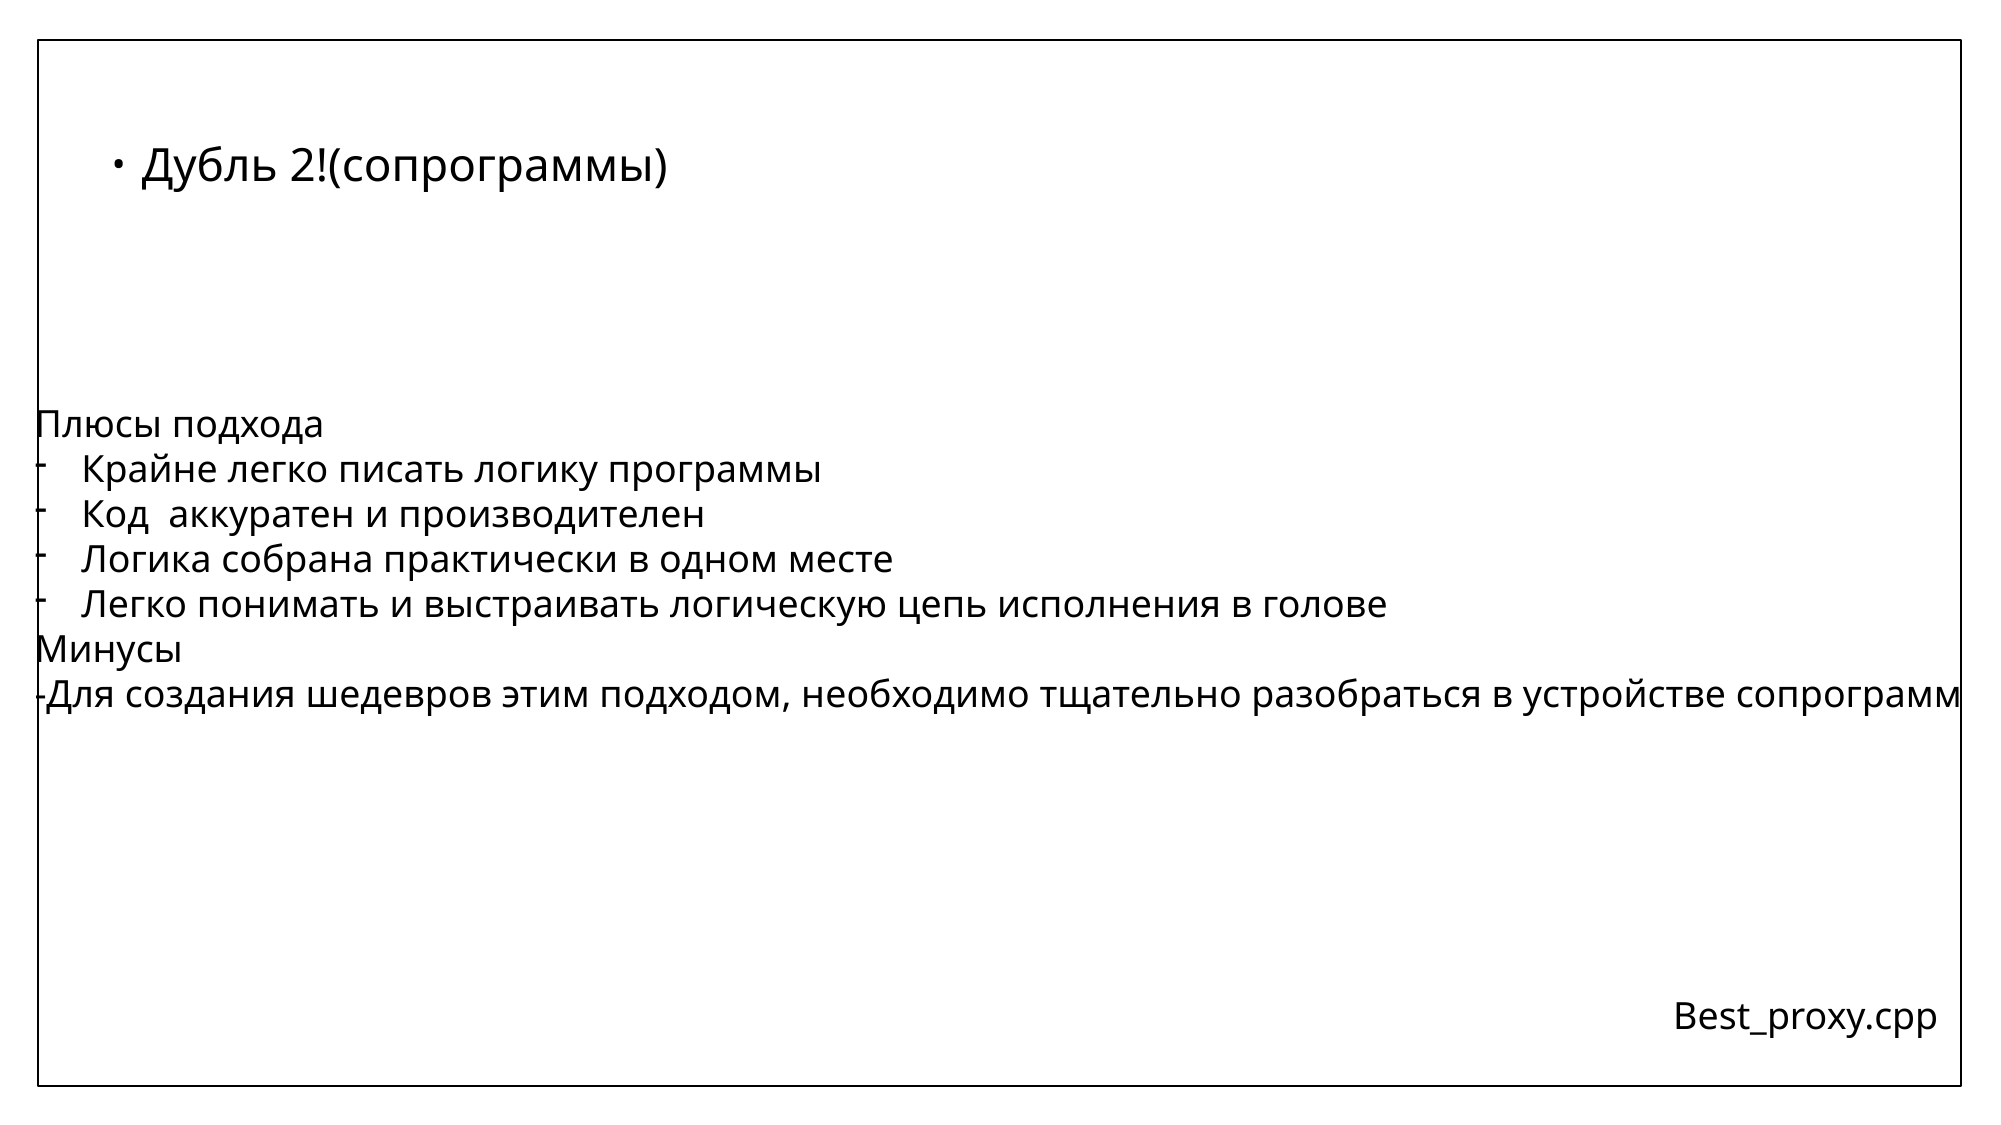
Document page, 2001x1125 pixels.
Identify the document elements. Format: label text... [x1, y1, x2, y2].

text_box Best_proxy.cpp [1658, 985, 1954, 1090]
list Дубль 2!(сопрограммы) [89, 134, 1709, 302]
text_box Плюсы подхода Крайне легко писать логику программы Код аккуратен и производителен Логика собрана практически в одном месте Легко понимать и выстраивать логическую цепь исполнения в голове Минусы -Для создания шедевров этим подходом, необходимо тщательно разобраться в устройстве сопрограмм [19, 392, 1979, 722]
